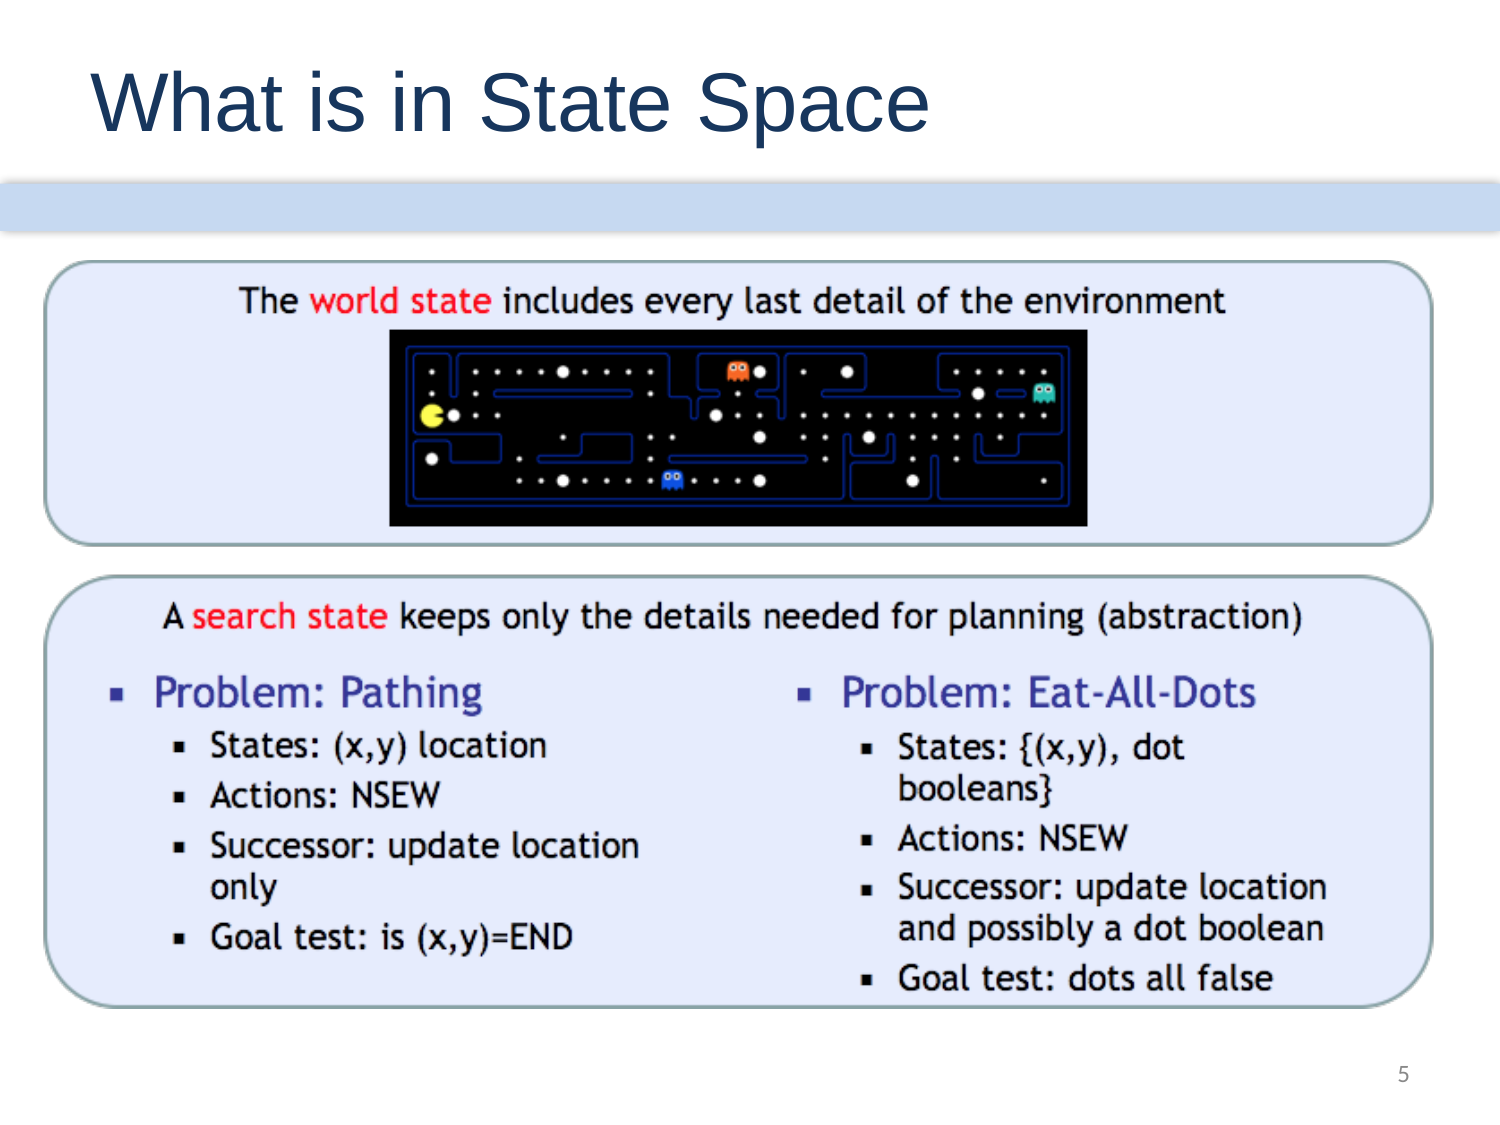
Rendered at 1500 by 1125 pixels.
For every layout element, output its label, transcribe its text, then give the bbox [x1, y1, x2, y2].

title What is in State Space [75, 4, 1425, 192]
picture [0, 260, 1500, 1010]
slide_number 5 [1074, 1042, 1425, 1103]
